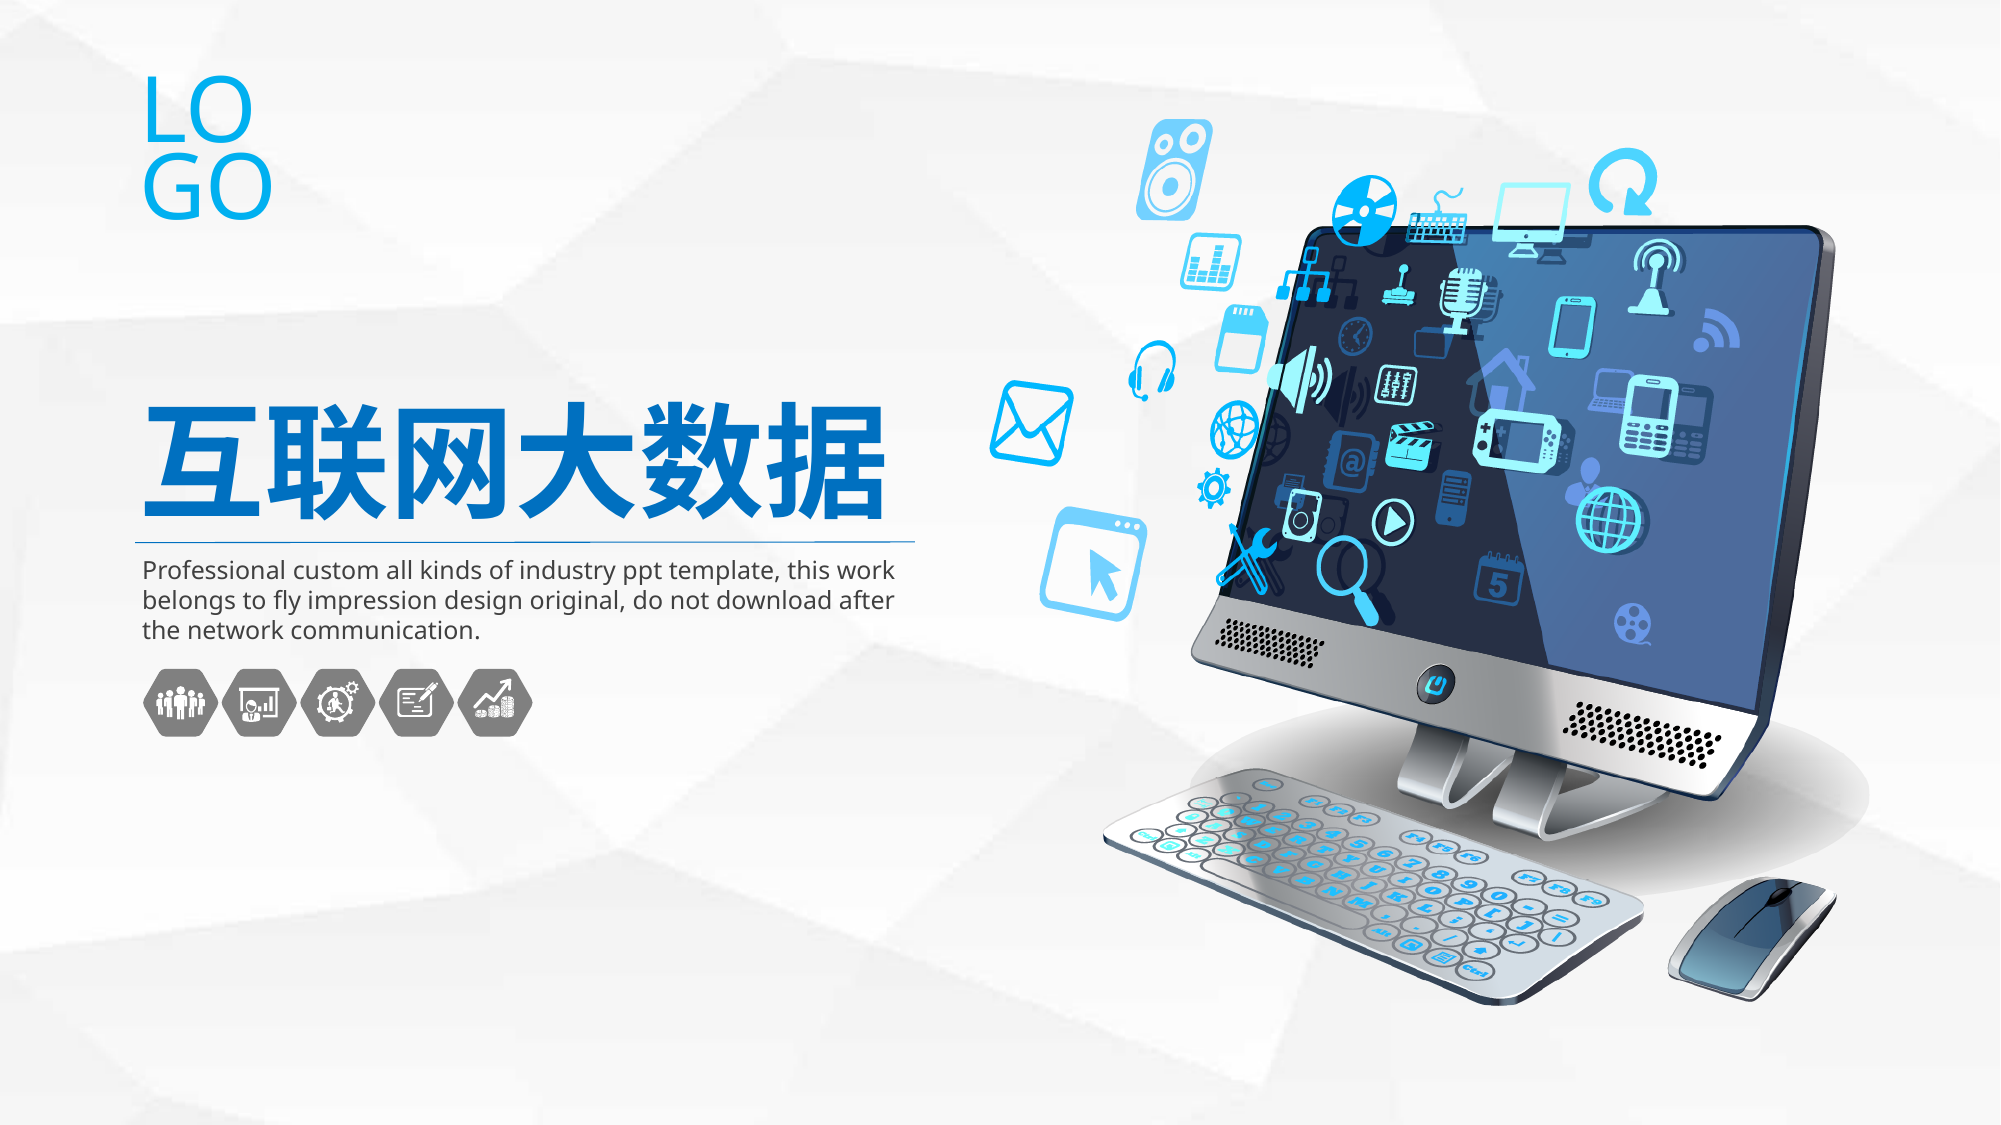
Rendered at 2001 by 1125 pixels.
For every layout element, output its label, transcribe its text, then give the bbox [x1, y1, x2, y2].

picture [0, 0, 2001, 1125]
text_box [221, 668, 297, 737]
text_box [457, 668, 533, 737]
text_box Professional custom all kinds of industry ppt template, this work belongs to fly impression design original, do not download after the network communication. [142, 567, 917, 631]
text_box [143, 668, 219, 737]
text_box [378, 668, 454, 737]
text_box 互联网大数据 [125, 376, 925, 542]
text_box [300, 668, 376, 737]
text_box LOGO [125, 73, 316, 243]
